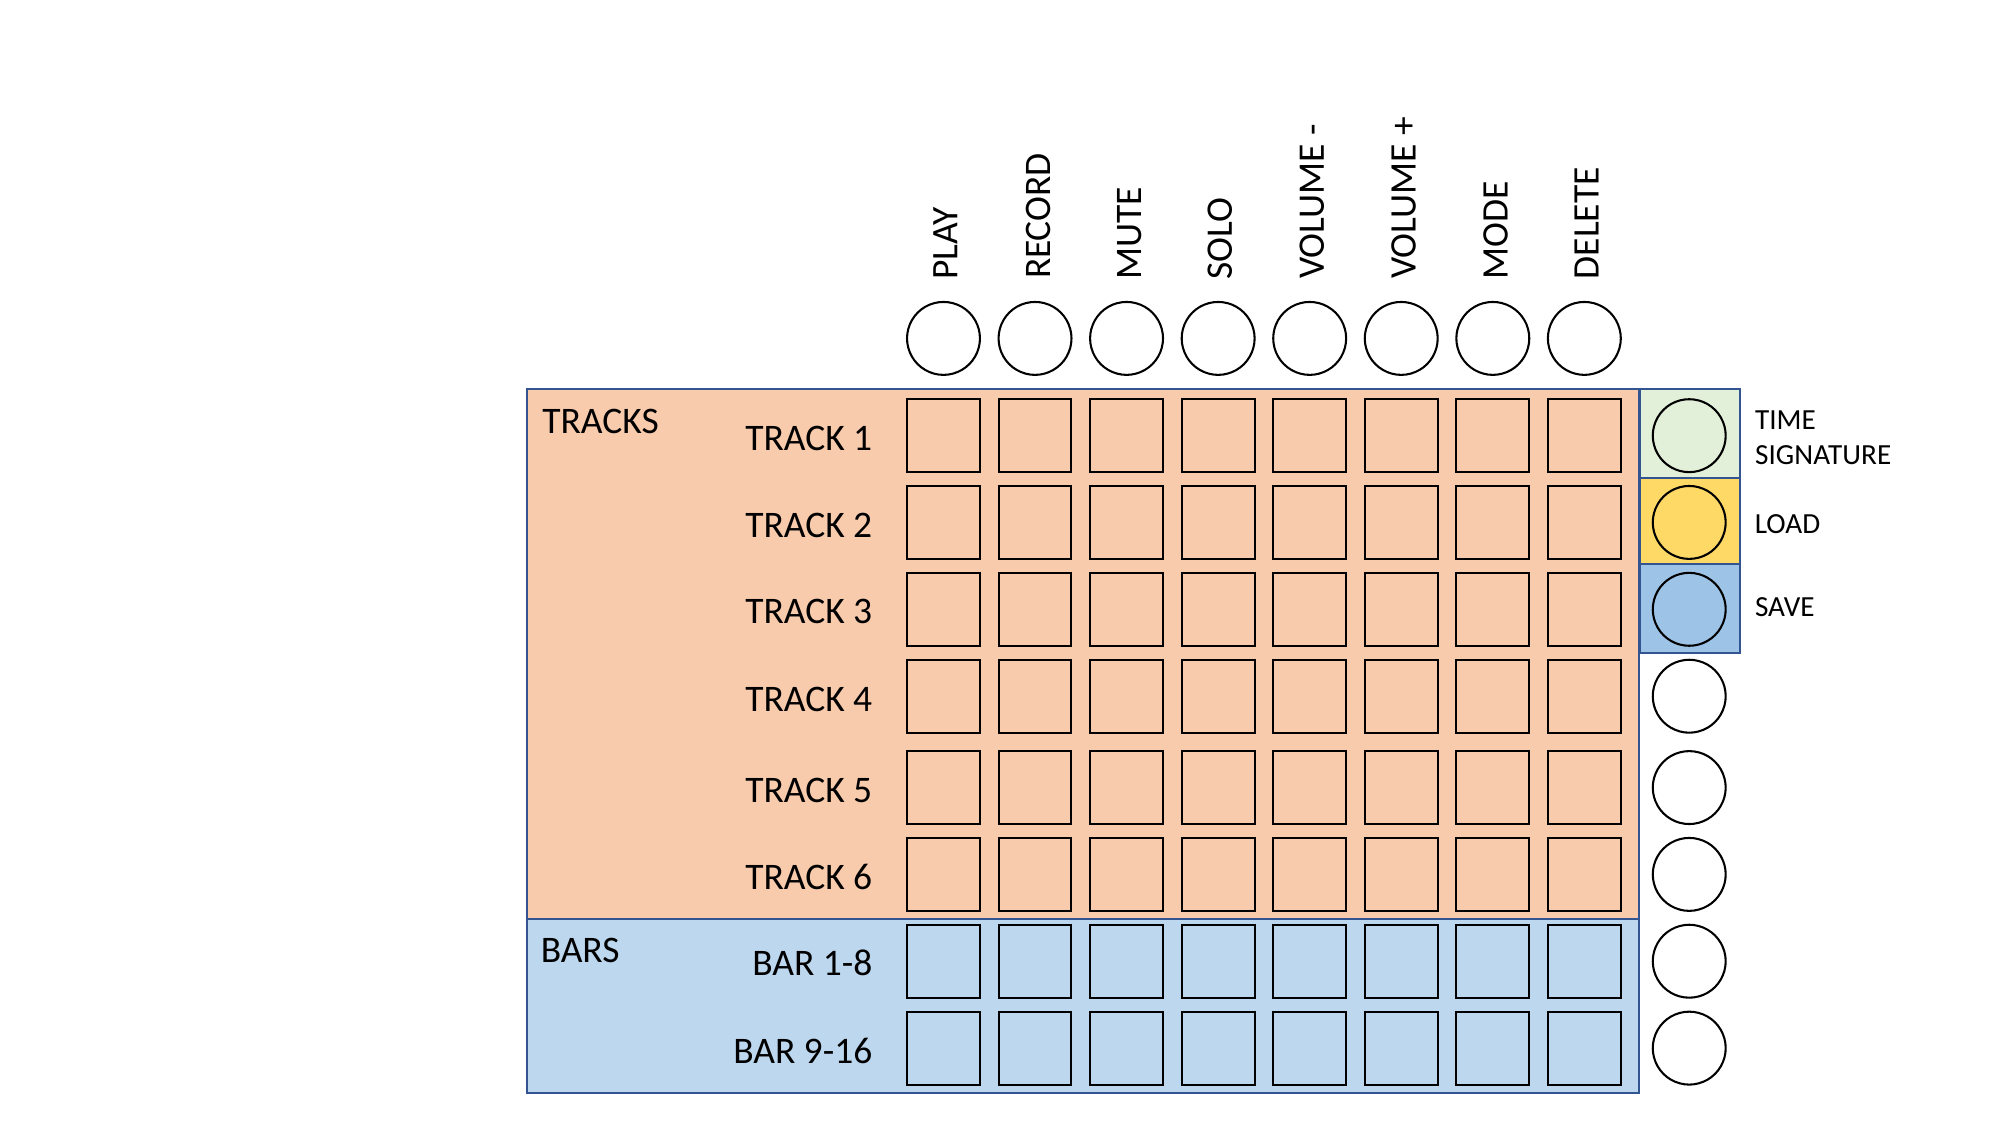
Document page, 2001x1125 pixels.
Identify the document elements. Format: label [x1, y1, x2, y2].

text_box [525, 100, 1908, 1094]
